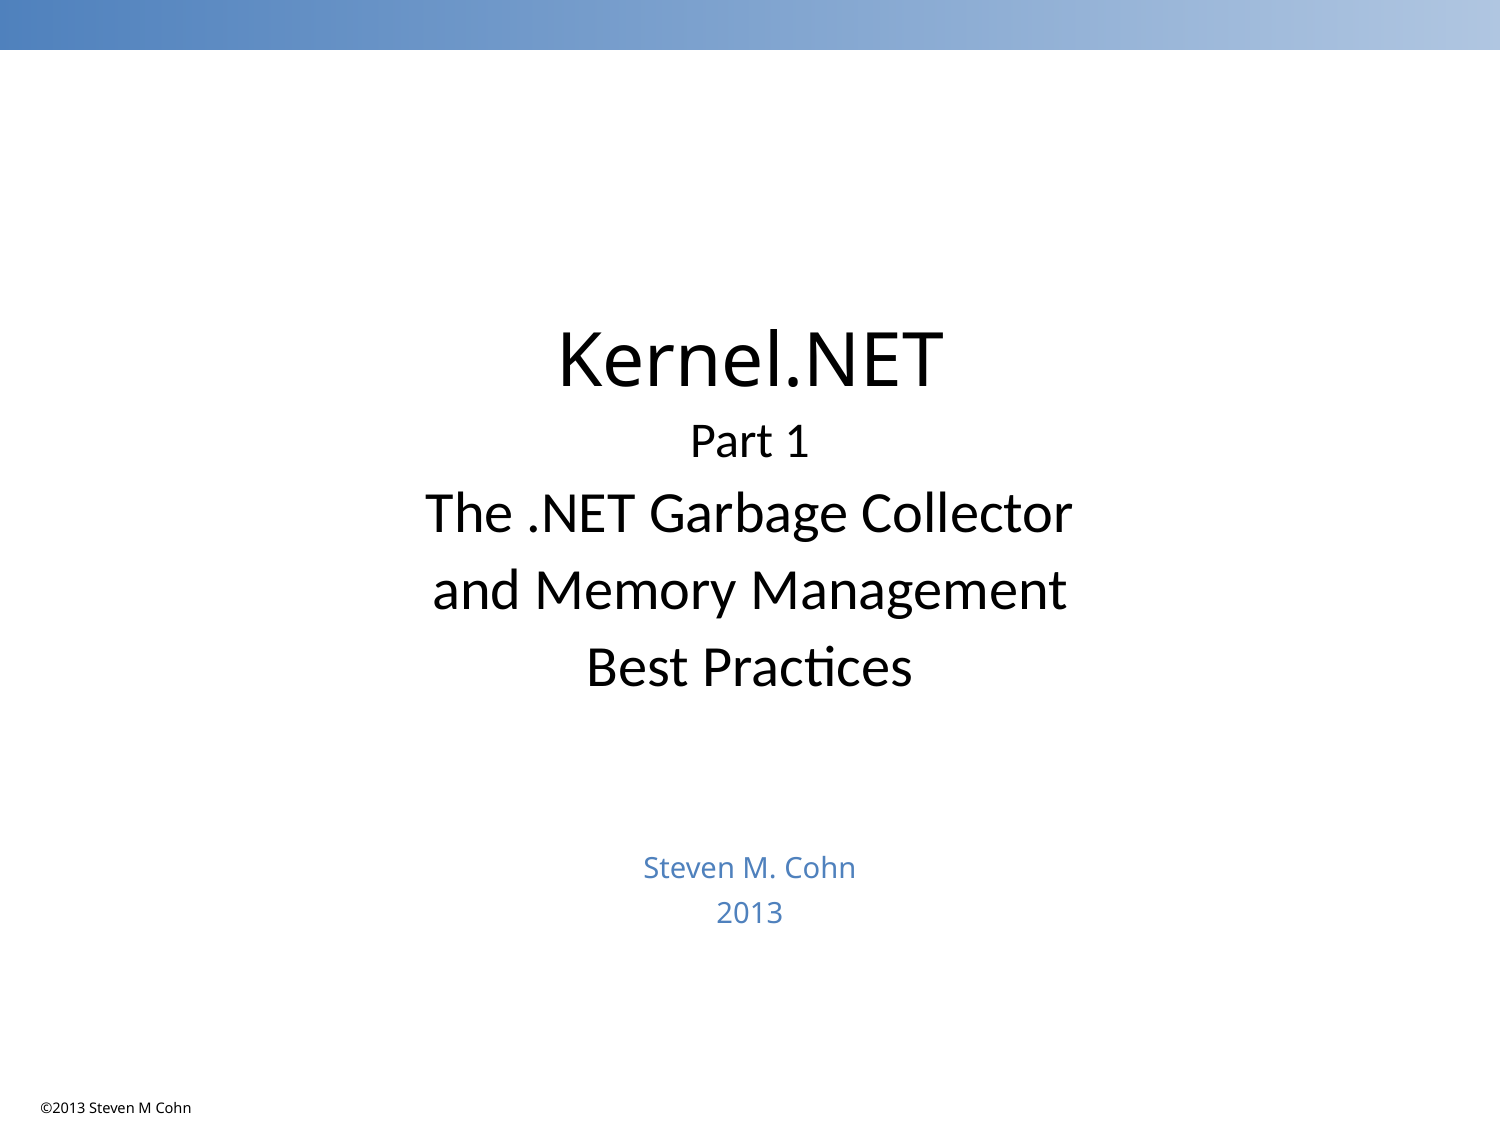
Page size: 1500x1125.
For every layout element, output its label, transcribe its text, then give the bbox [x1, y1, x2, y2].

subtitle Steven M. Cohn 2013 [224, 812, 1276, 963]
title Kernel.NET Part 1 The .NET Garbage Collector and Memory Management Best Practices [112, 299, 1388, 700]
